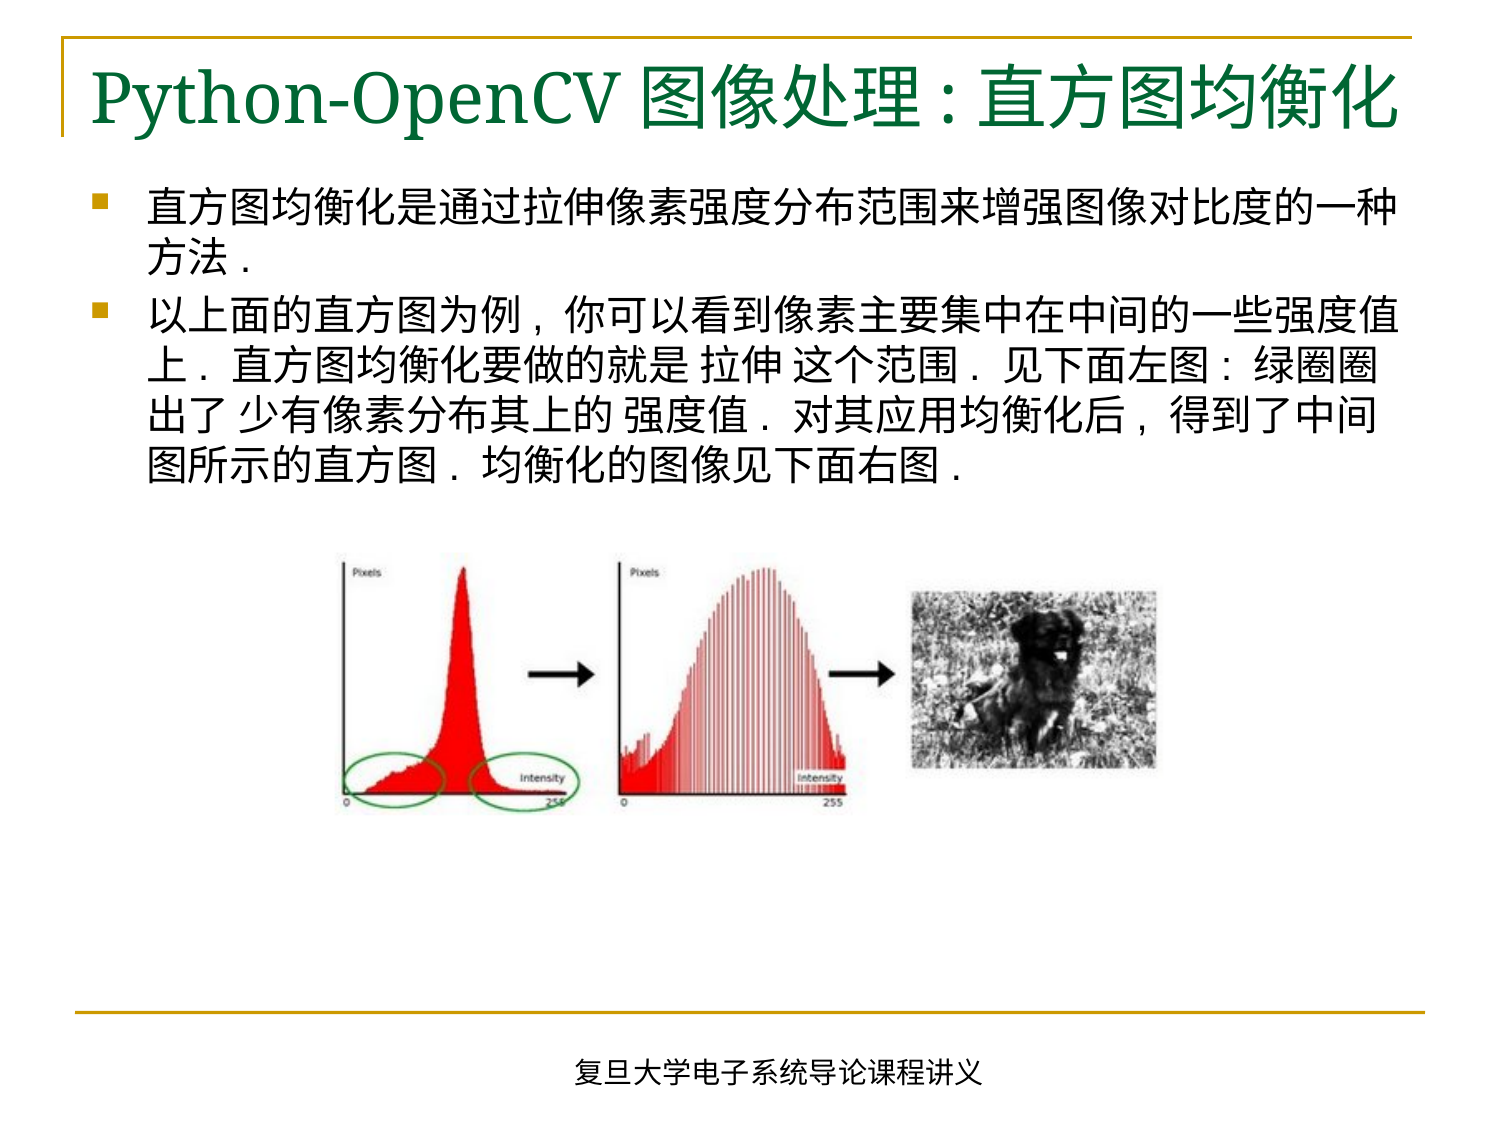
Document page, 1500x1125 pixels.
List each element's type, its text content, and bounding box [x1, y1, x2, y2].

title Python-OpenCV图像处理:直方图均衡化 [75, 45, 1425, 185]
list 直方图均衡化是通过拉伸像素强度分布范围来增强图像对比度的一种方法. 以上面的直方图为例, 你可以看到像素主要集中在中间的一些强度值上. 直方图均衡化要做的就是 拉伸 这个范围. 见下面左图: 绿圈圈出了 少有像素分布其上的 强度值. 对其应用均衡化后, 得到了中间图所示的直方图. 均衡化的图像见下面右图. [75, 185, 1425, 971]
picture [322, 548, 1179, 818]
